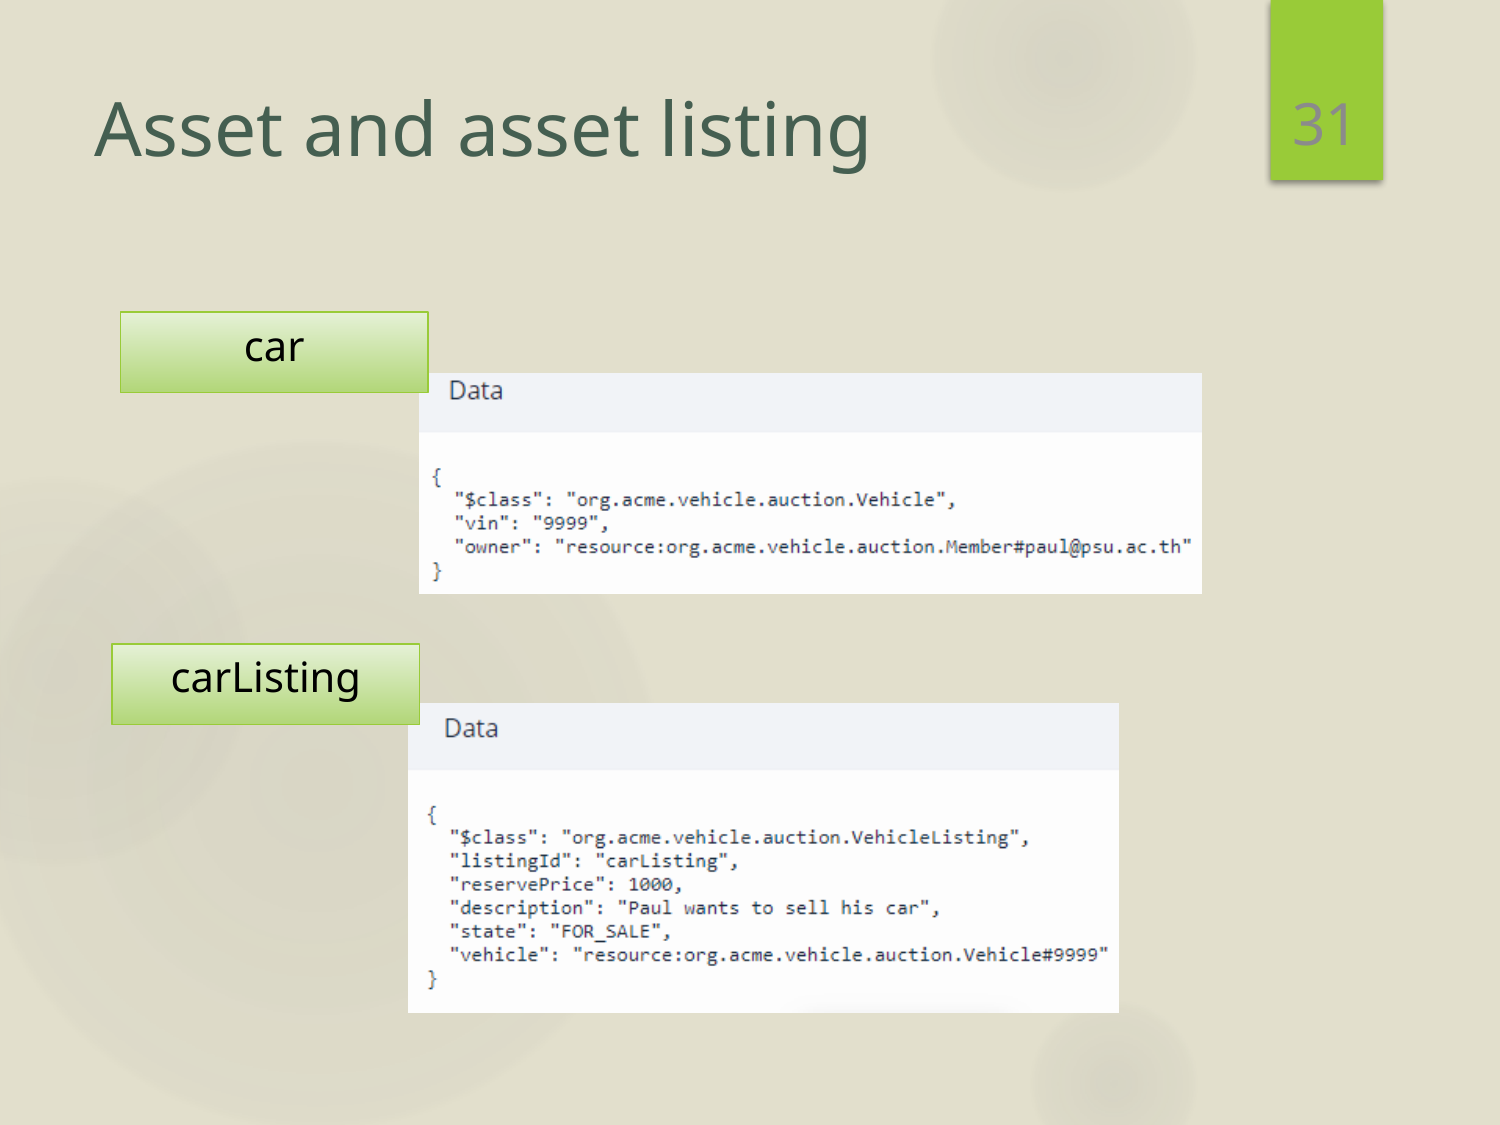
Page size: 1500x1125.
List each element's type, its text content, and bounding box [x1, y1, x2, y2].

picture [419, 372, 1202, 594]
list carListing [111, 643, 420, 725]
title Asset and asset listing [79, 74, 1237, 188]
slide_number 31 [1273, 48, 1378, 175]
text_box car [120, 311, 429, 393]
picture [408, 702, 1119, 1013]
